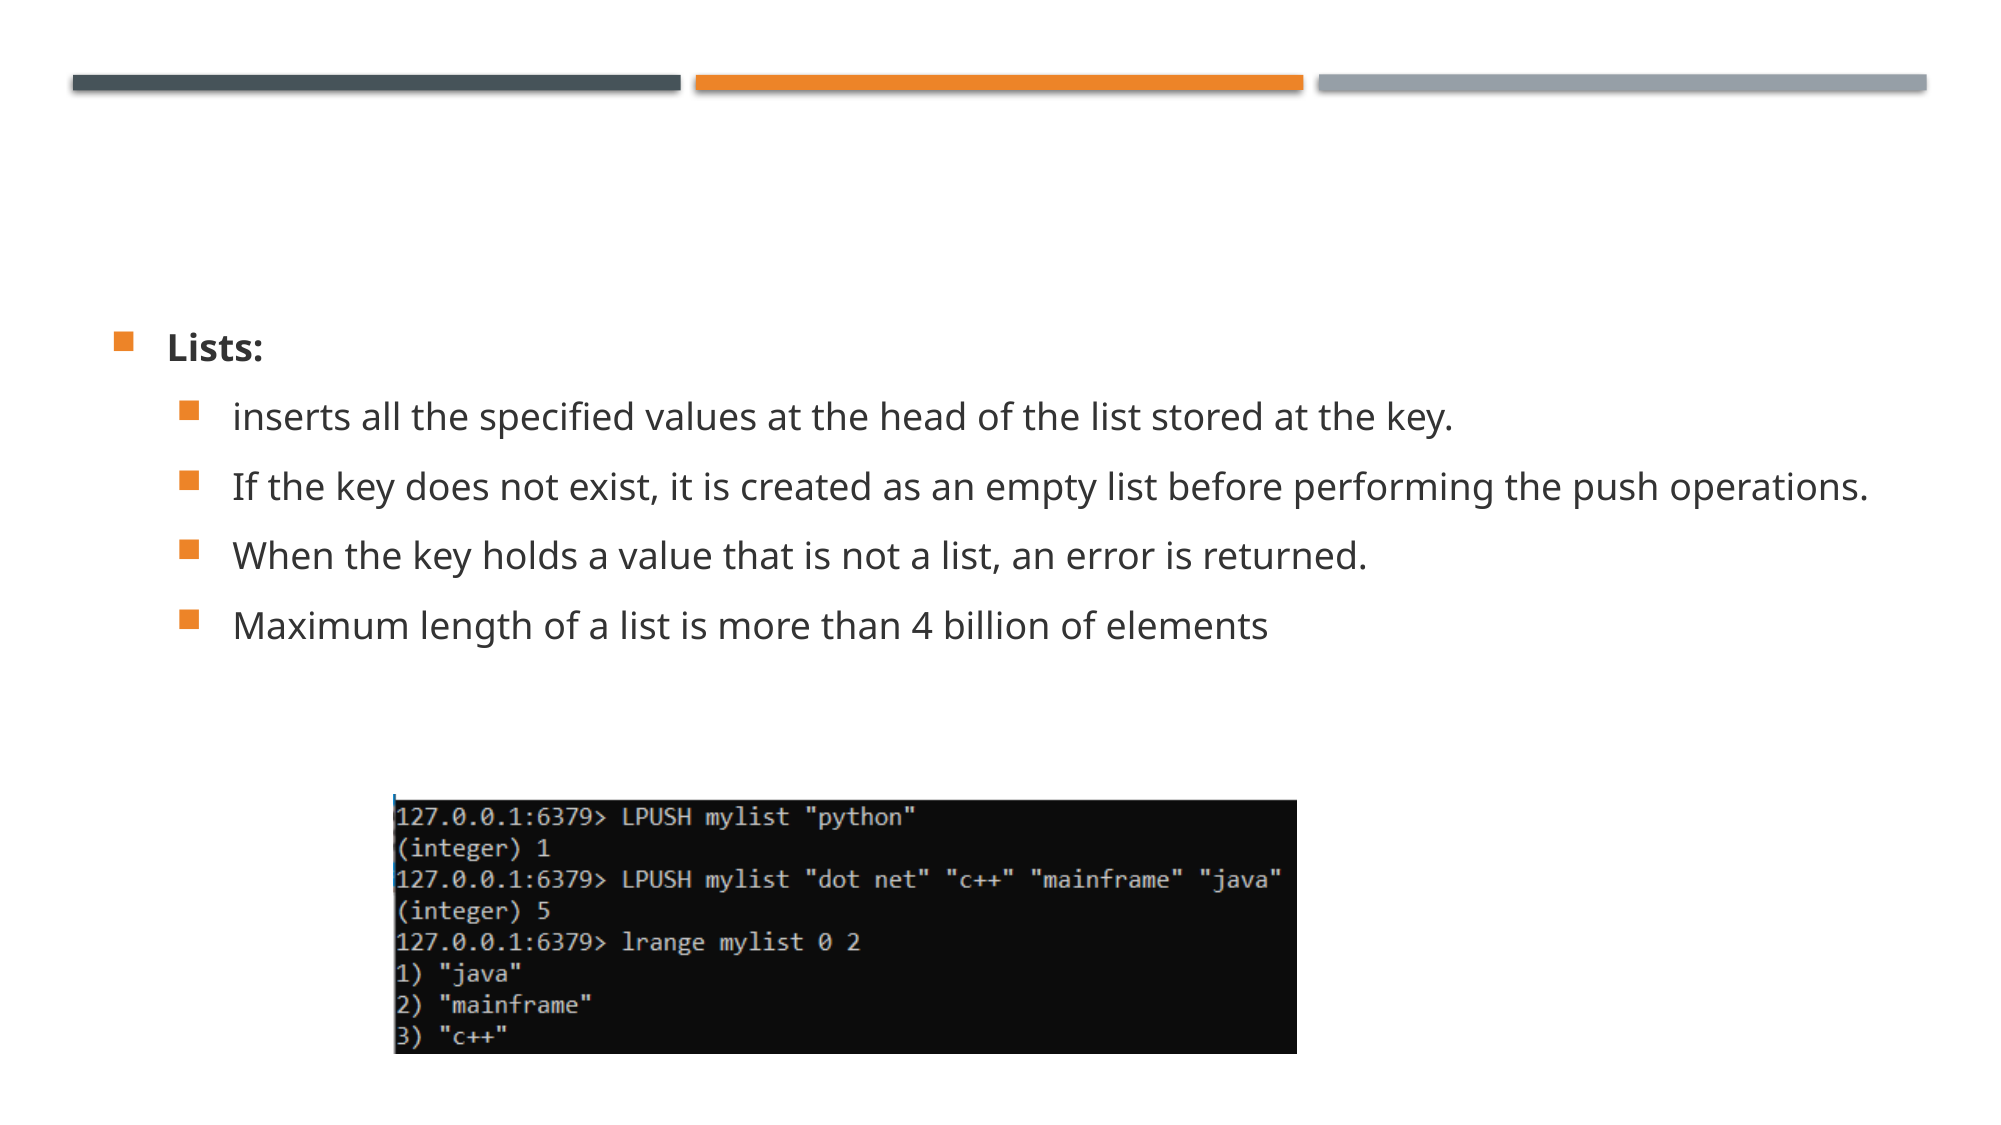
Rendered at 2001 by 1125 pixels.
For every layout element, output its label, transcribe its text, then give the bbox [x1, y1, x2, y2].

picture [392, 794, 1297, 1055]
list Lists: inserts all the specified values at the head of the list stored at the key. If the key does not exist, it is created as an empty list before performing the push operations. When the key holds a value that is not a list, an error is returned. Maximum length of a list is more than 4 billion of elements [95, 115, 1905, 851]
